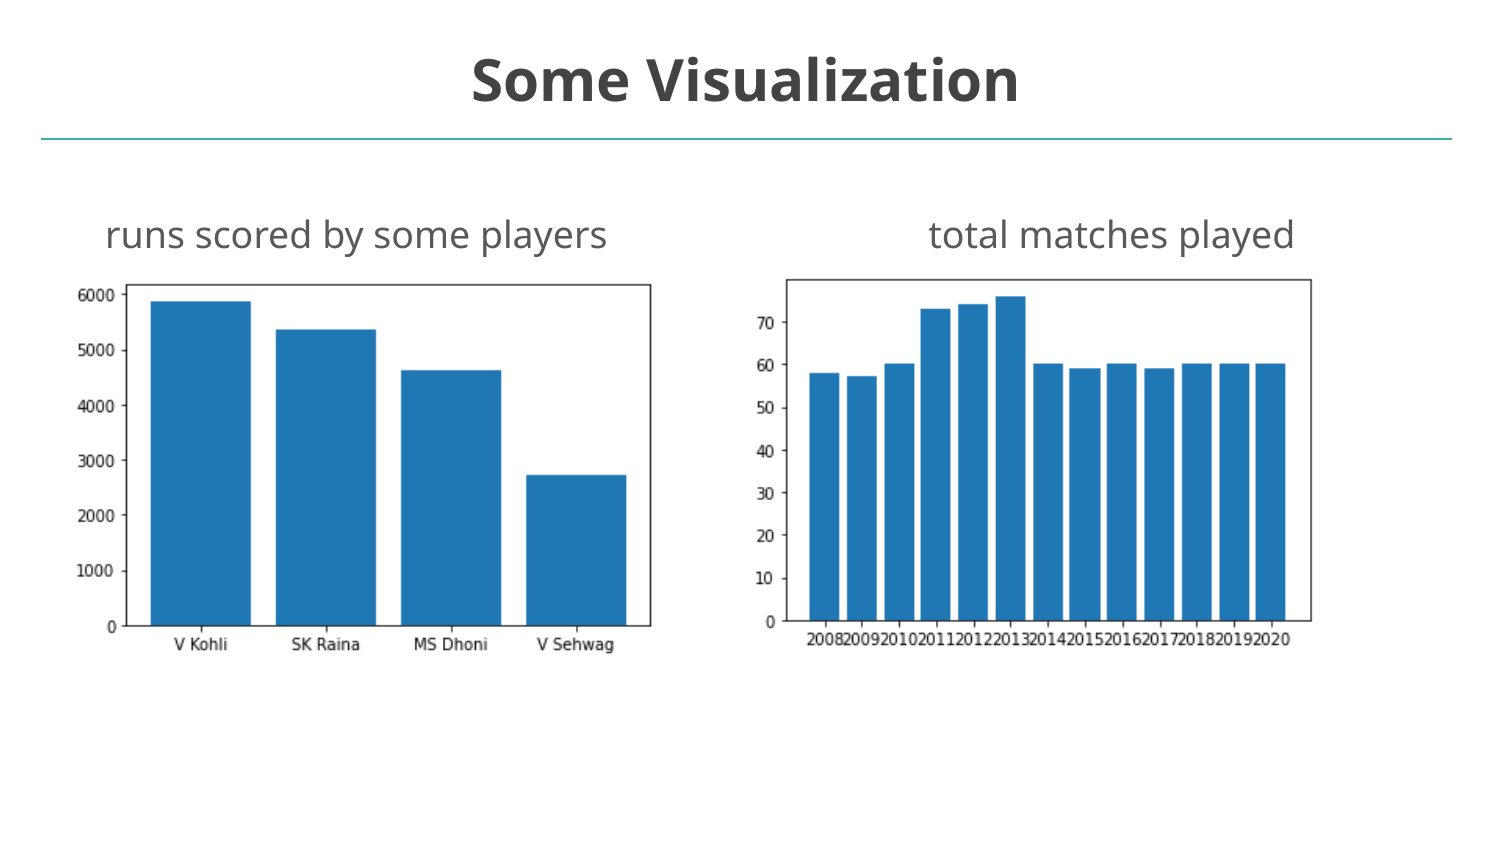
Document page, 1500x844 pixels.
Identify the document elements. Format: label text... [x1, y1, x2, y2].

list runs scored by some players total matches played [51, 189, 1449, 750]
title Some Visualization [47, 27, 1446, 122]
picture [64, 275, 661, 664]
picture [743, 259, 1320, 648]
